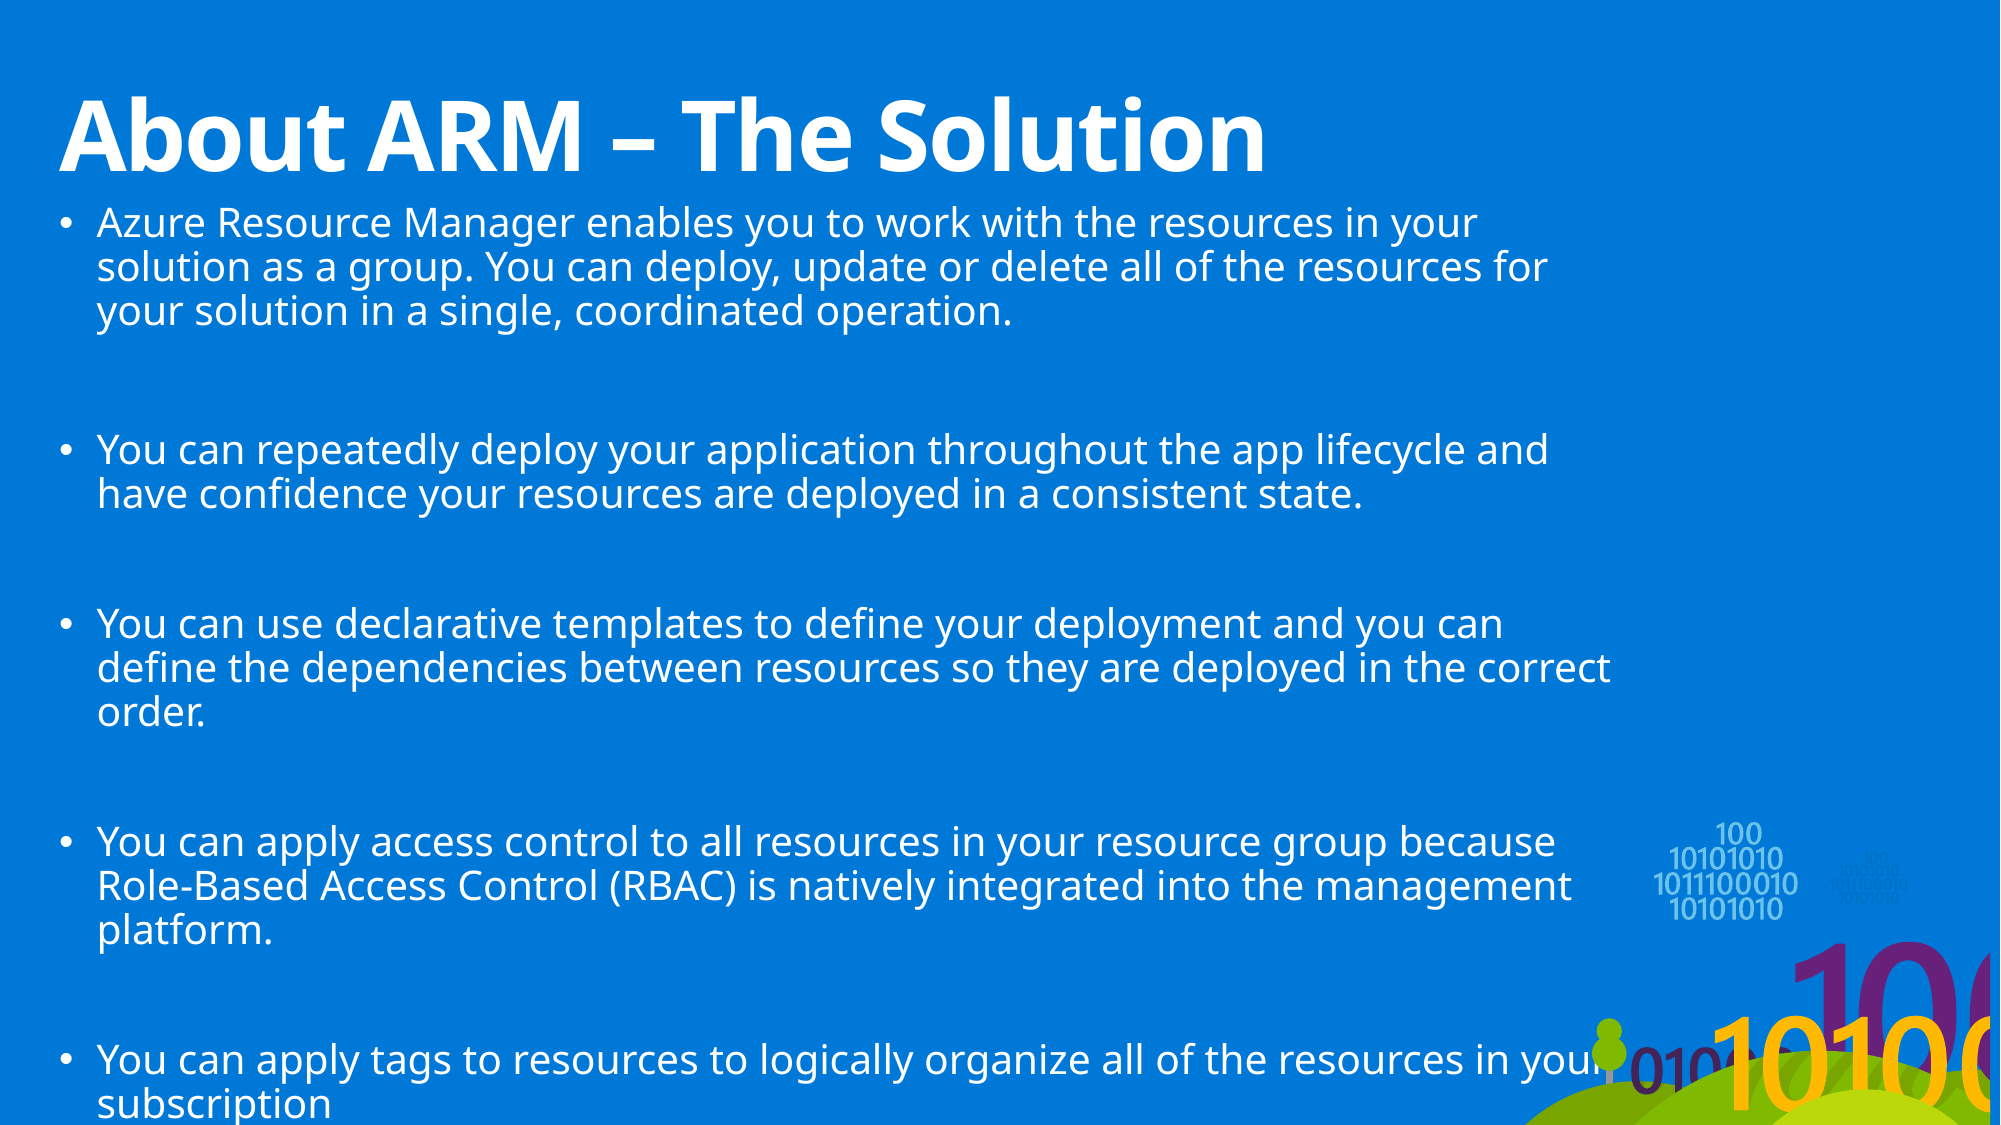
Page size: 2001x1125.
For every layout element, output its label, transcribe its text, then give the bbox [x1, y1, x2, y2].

picture [1451, 770, 2000, 1125]
list Azure Resource Manager enables you to work with the resources in your solution as a group. You can deploy, update or delete all of the resources for your solution in a single, coordinated operation. You can repeatedly deploy your application throughout the app lifecycle and have confidence your resources are deployed in a consistent state. You can use declarative templates to define your deployment and you can define the dependencies between resources so they are deployed in the correct order. You can apply access control to all resources in your resource group because Role-Based Access Control (RBAC) is natively integrated into the management platform. You can apply tags to resources to logically organize all of the resources in your subscription [44, 195, 1637, 1125]
title About ARM – The Solution [44, 23, 1863, 241]
